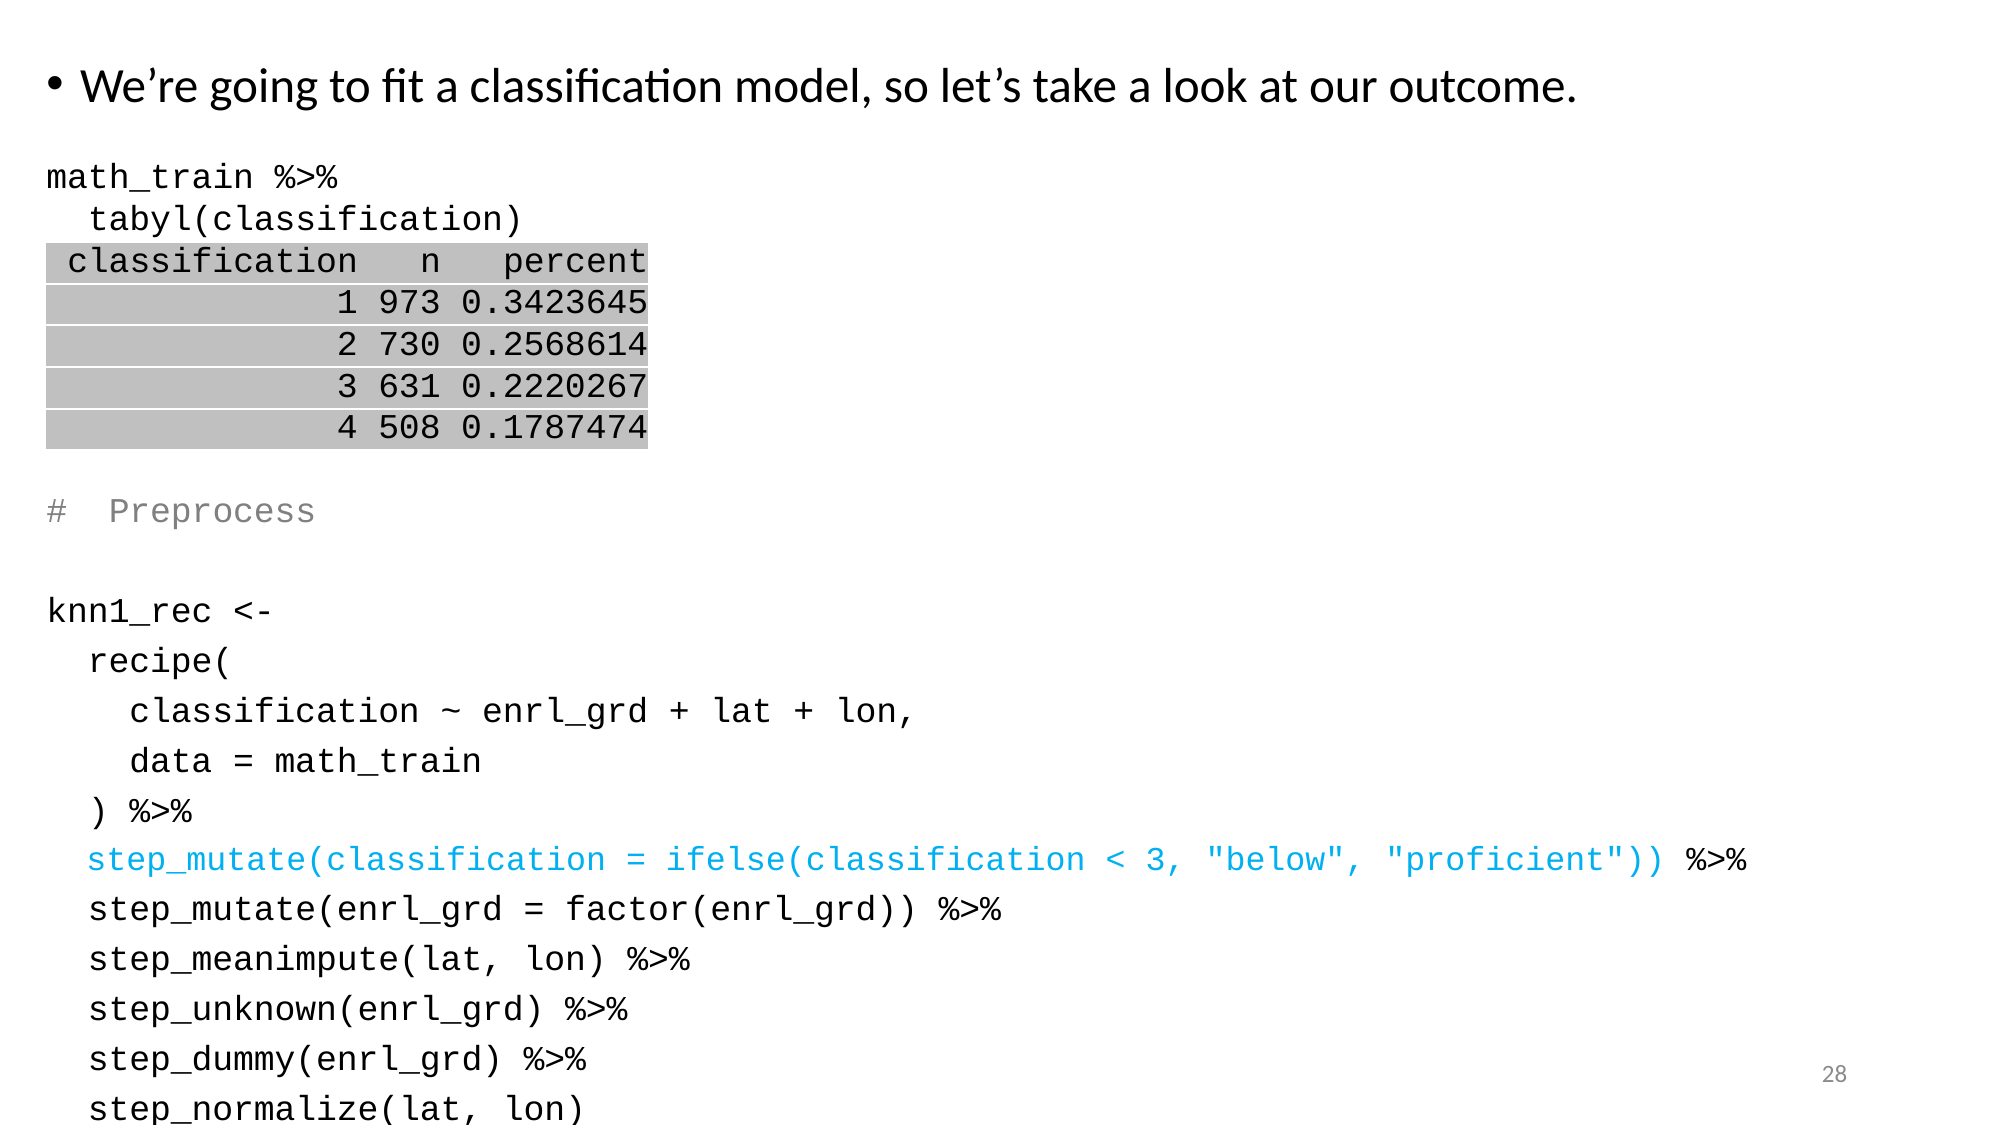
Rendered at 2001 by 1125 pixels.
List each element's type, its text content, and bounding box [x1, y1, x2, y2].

slide_number 28 [1412, 1042, 1863, 1103]
list We’re going to fit a classification model, so let’s take a look at our outcome. math_train %>% tabyl(classification) classification n percent 1 973 0.3423645 2 730 0.2568614 3 631 0.2220267 4 508 0.1787474 # Preprocess knn1_rec <- recipe( classification ~ enrl_grd + lat + lon, data = math_train ) %>% step_mutate(classification = ifelse(classification < 3, "below", "proficient")) %>% step_mutate(enrl_grd = factor(enrl_grd)) %>% step_meanimpute(lat, lon) %>% step_unknown(enrl_grd) %>% step_dummy(enrl_grd) %>% step_normalize(lat, lon) [31, 45, 2000, 1125]
